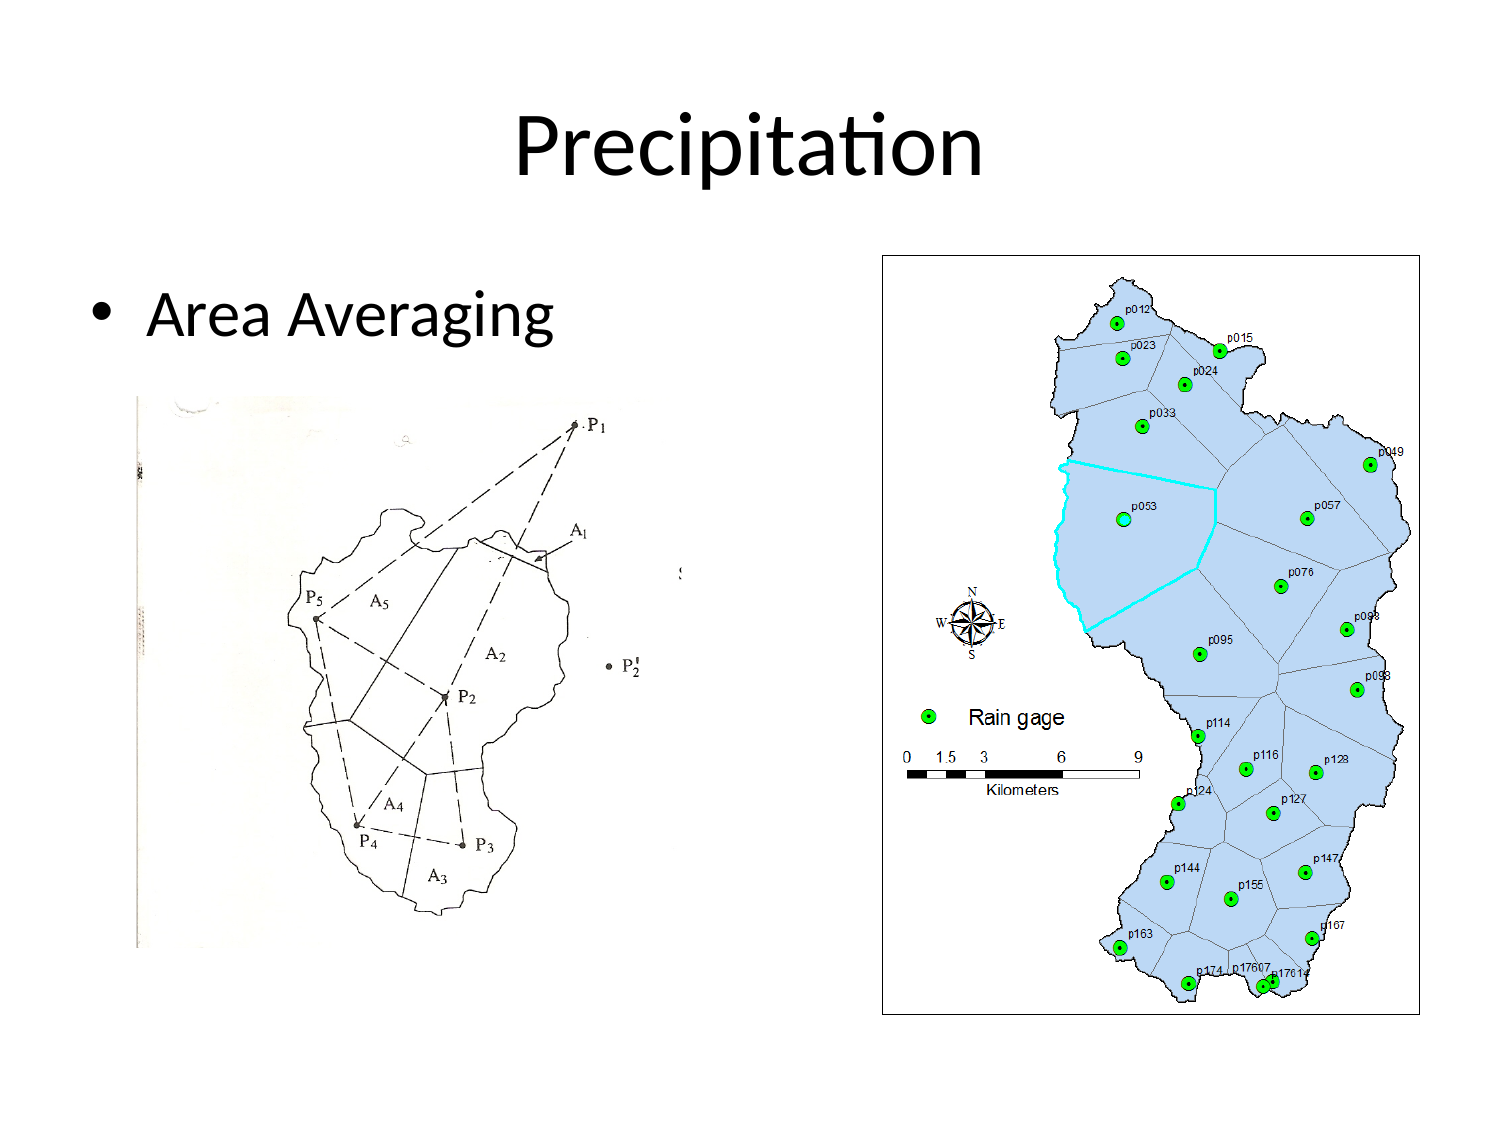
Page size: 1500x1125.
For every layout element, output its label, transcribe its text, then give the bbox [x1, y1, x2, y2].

list Area Averaging [74, 262, 866, 1006]
picture [871, 247, 1426, 1021]
title Precipitation [74, 44, 1426, 233]
picture [136, 396, 682, 948]
